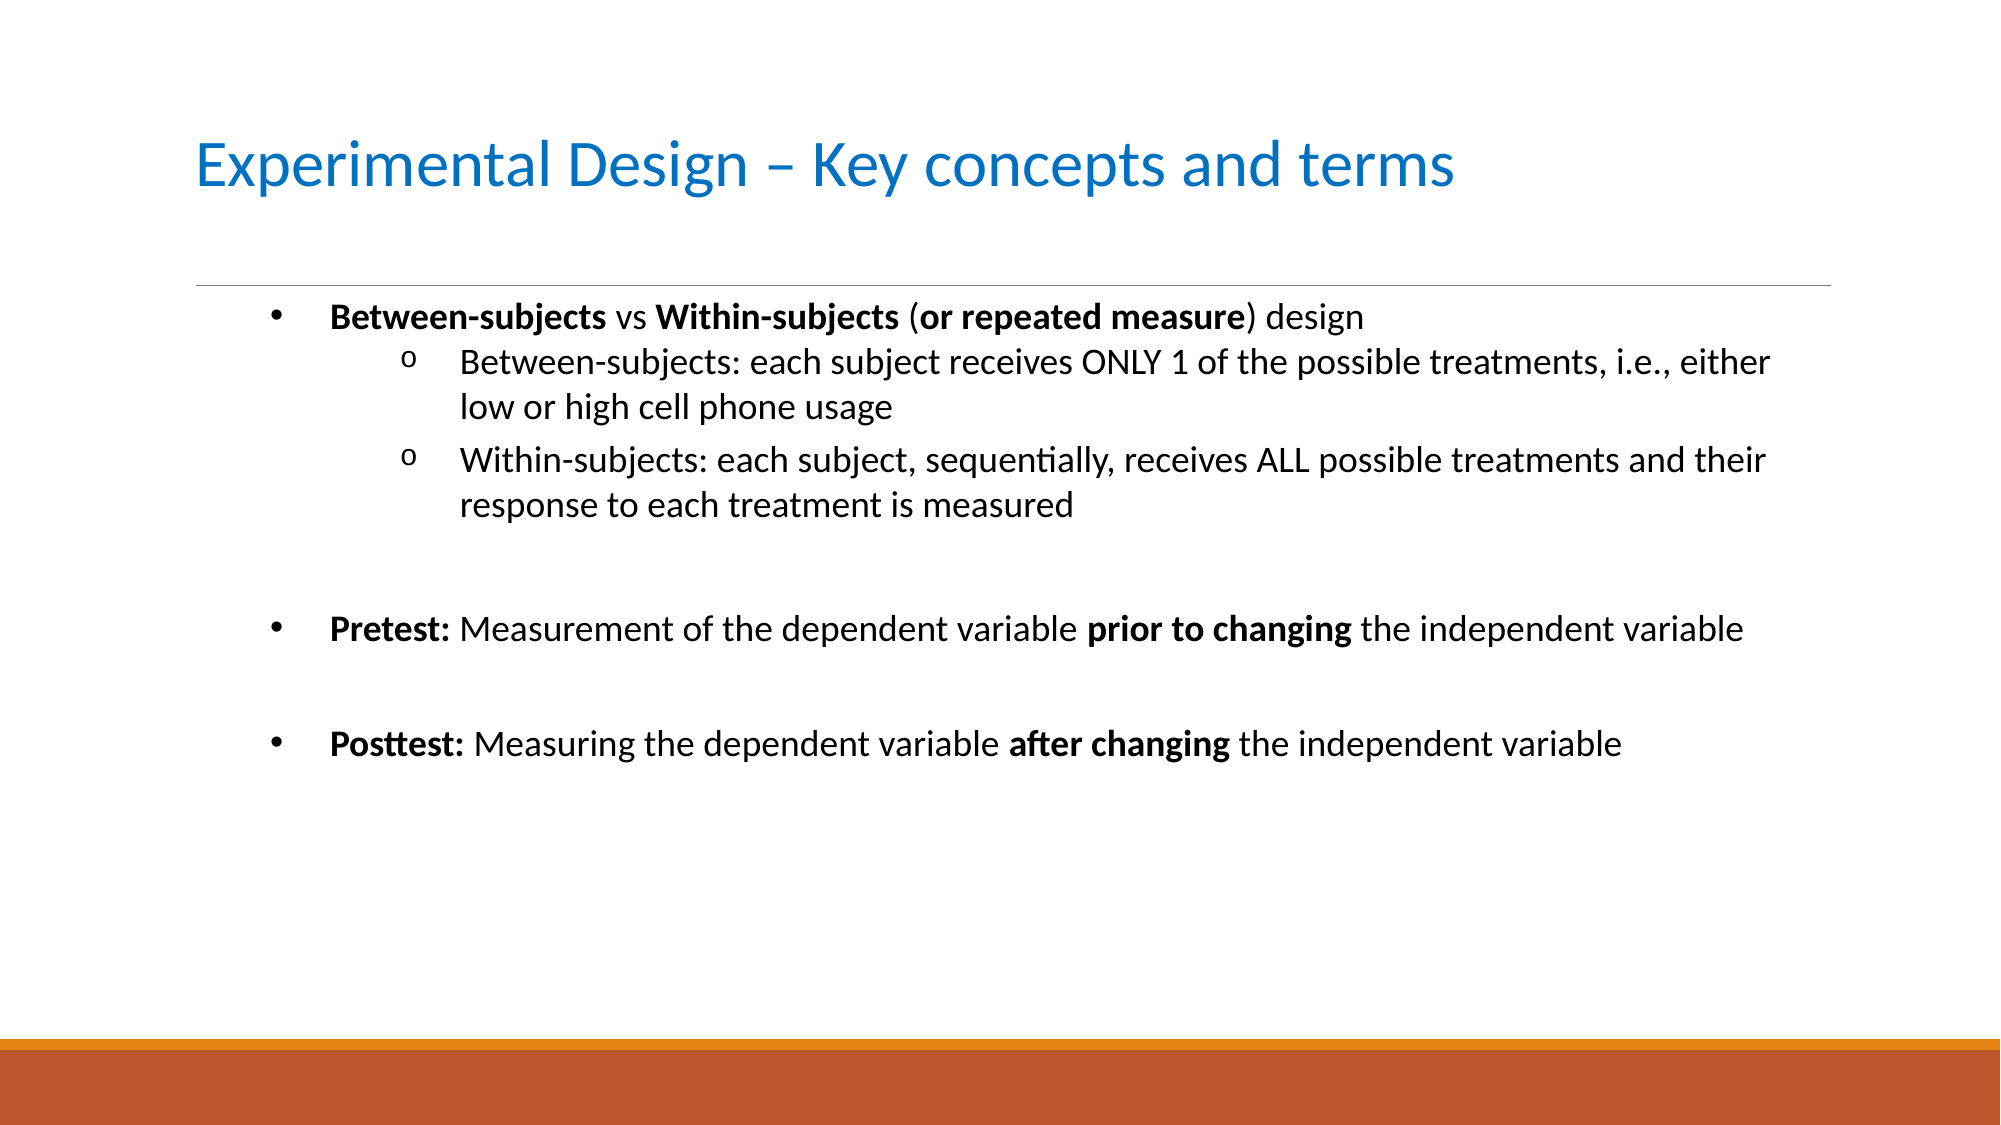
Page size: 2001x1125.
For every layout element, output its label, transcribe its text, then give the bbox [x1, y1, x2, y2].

title Experimental Design – Key concepts and terms [180, 47, 1830, 284]
list Between-subjects vs Within-subjects (or repeated measure) design Between-subjects: each subject receives ONLY 1 of the possible treatments, i.e., either low or high cell phone usage Within-subjects: each subject, sequentially, receives ALL possible treatments and their response to each treatment is measured Pretest: Measurement of the dependent variable prior to changing the independent variable Posttest: Measuring the dependent variable after changing the independent variable [180, 284, 1830, 1060]
